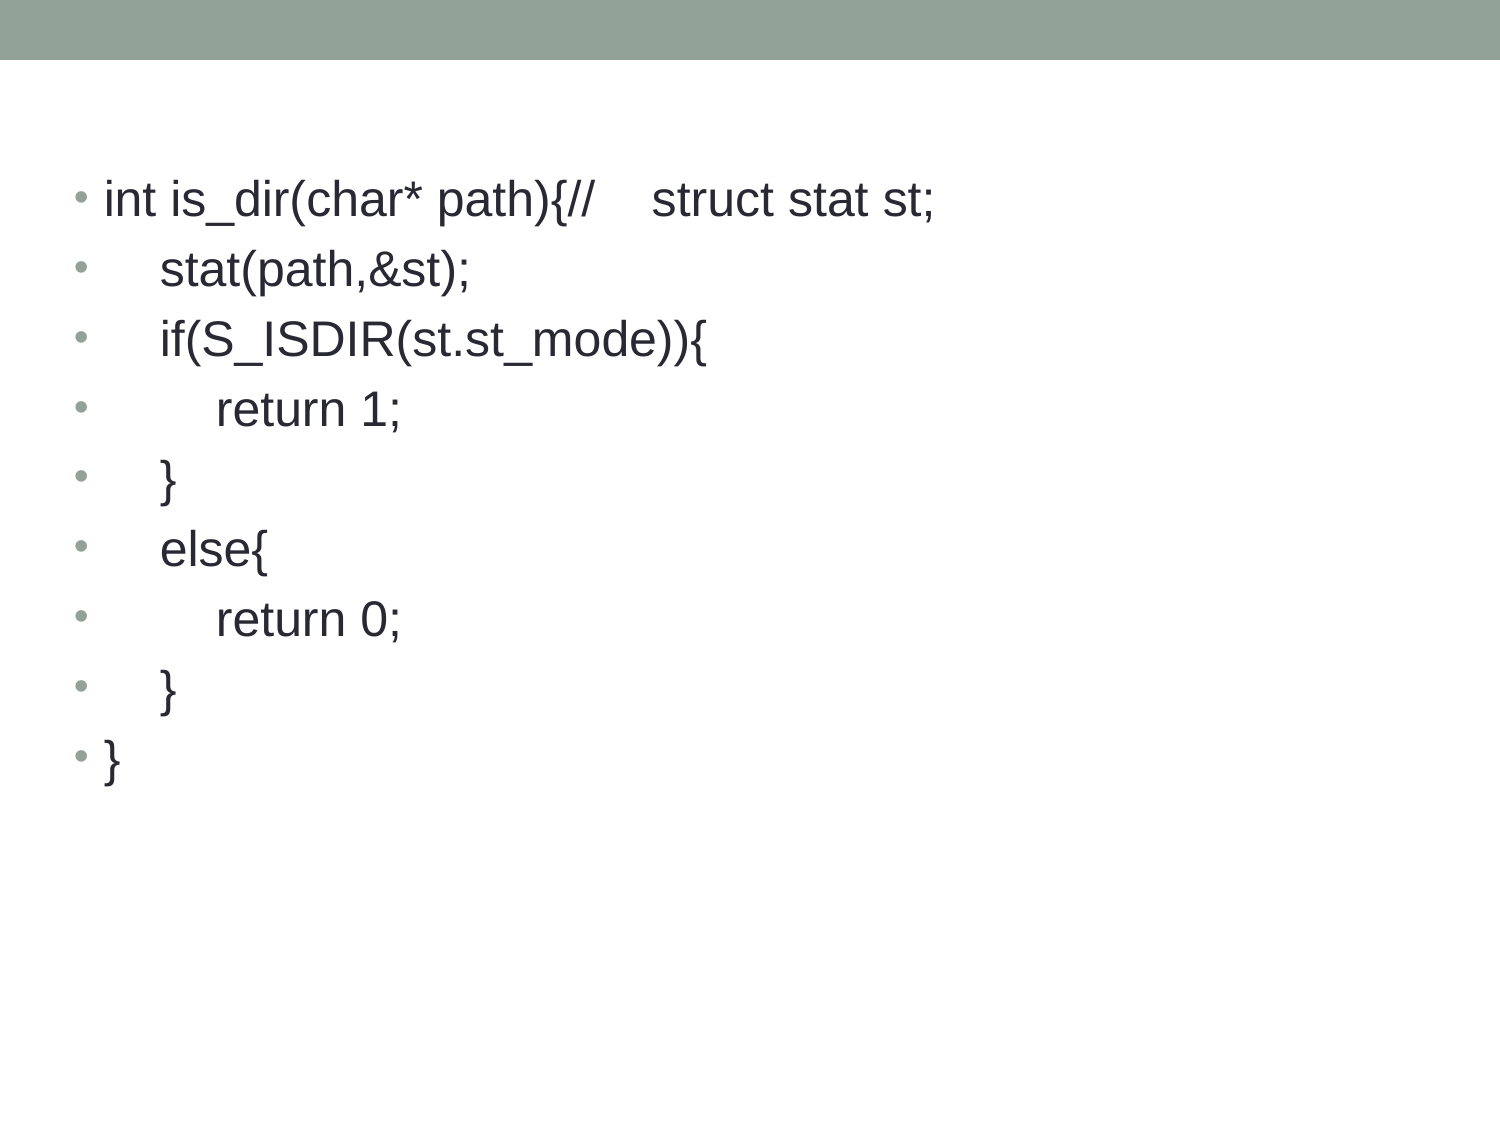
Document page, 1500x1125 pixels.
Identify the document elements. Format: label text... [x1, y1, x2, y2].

list int is_dir(char* path){// struct stat st; stat(path,&st); if(S_ISDIR(st.st_mode)){ return 1; } else{ return 0; } } [58, 158, 1409, 1077]
